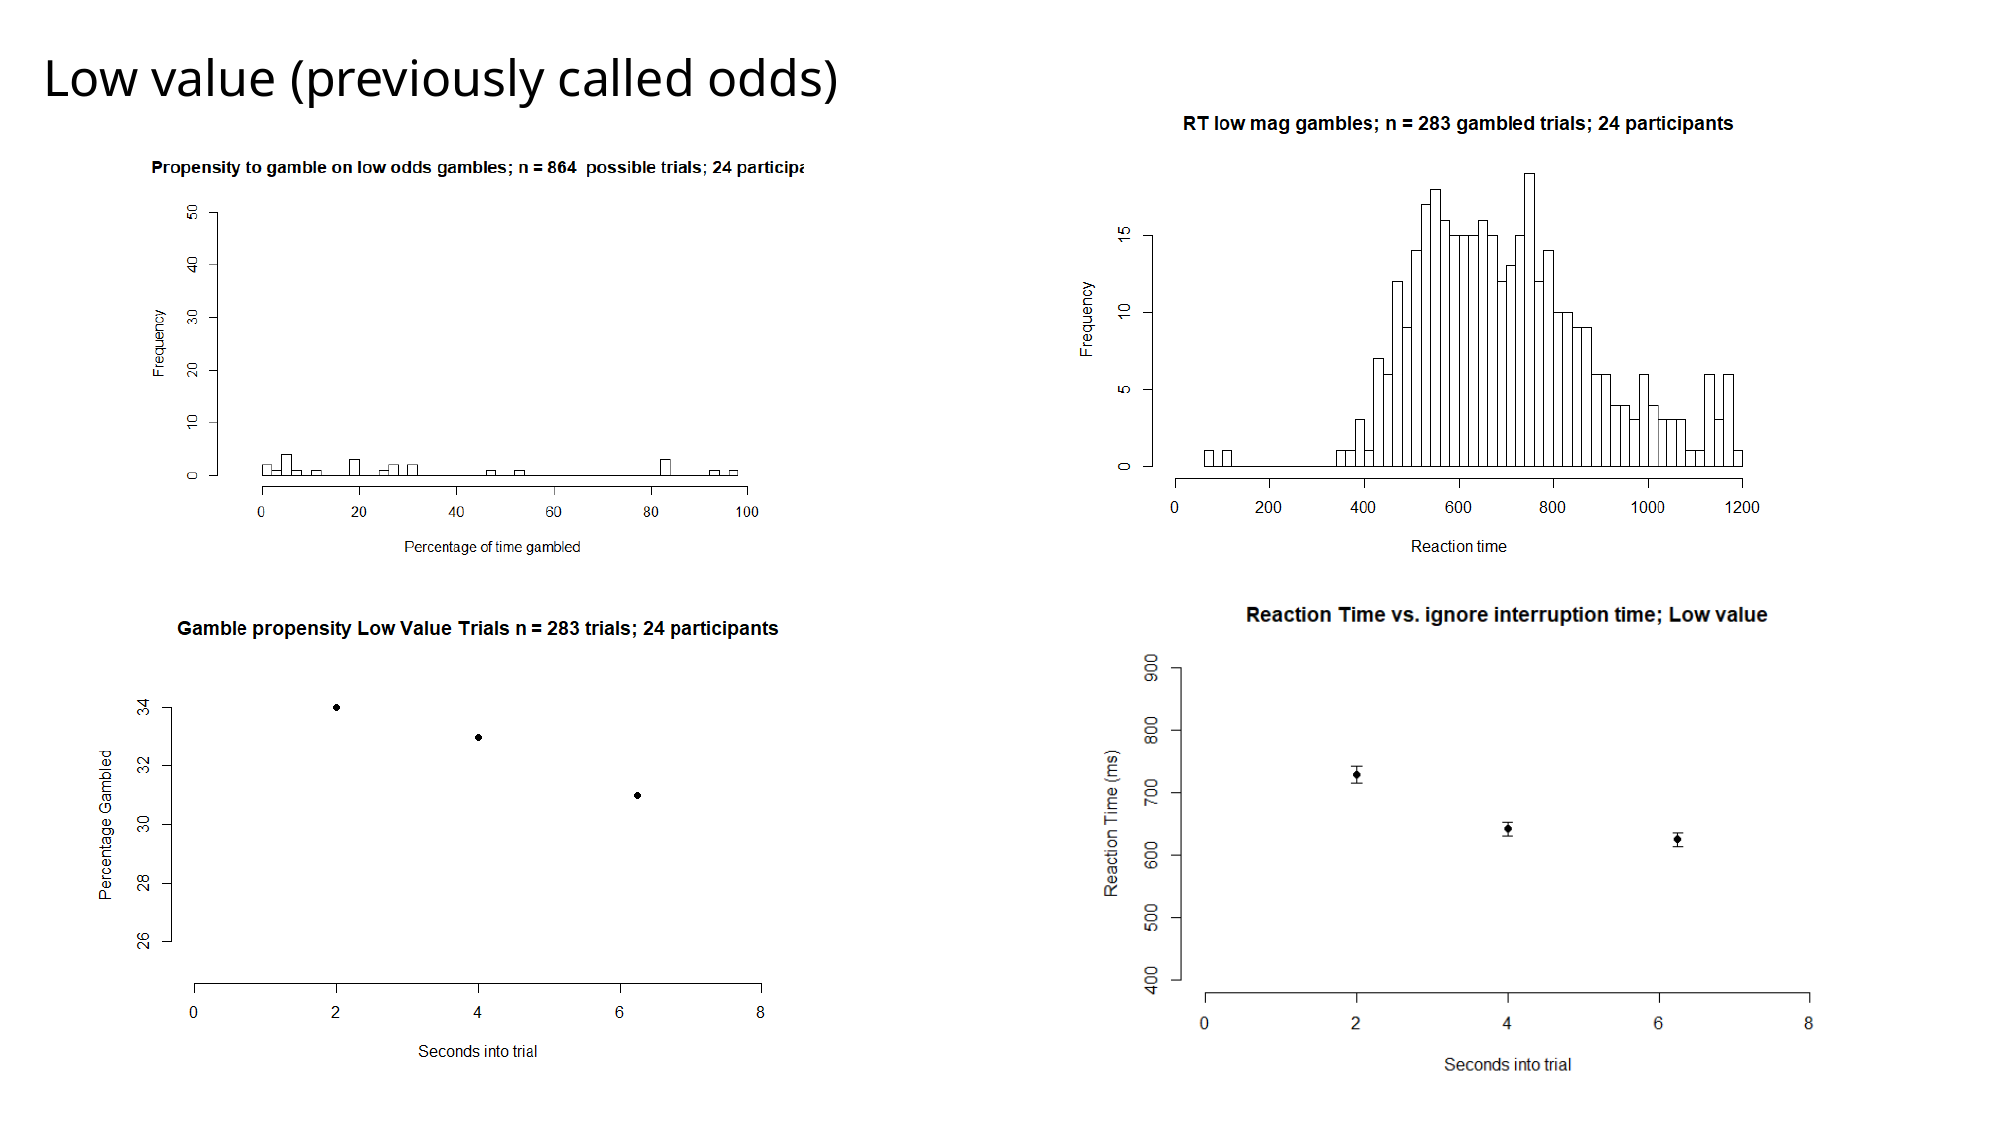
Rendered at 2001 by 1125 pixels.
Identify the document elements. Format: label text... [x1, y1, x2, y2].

title Low value (previously called odds) [28, 0, 1533, 161]
picture [147, 131, 804, 573]
picture [93, 588, 824, 1080]
picture [1074, 83, 1877, 1096]
